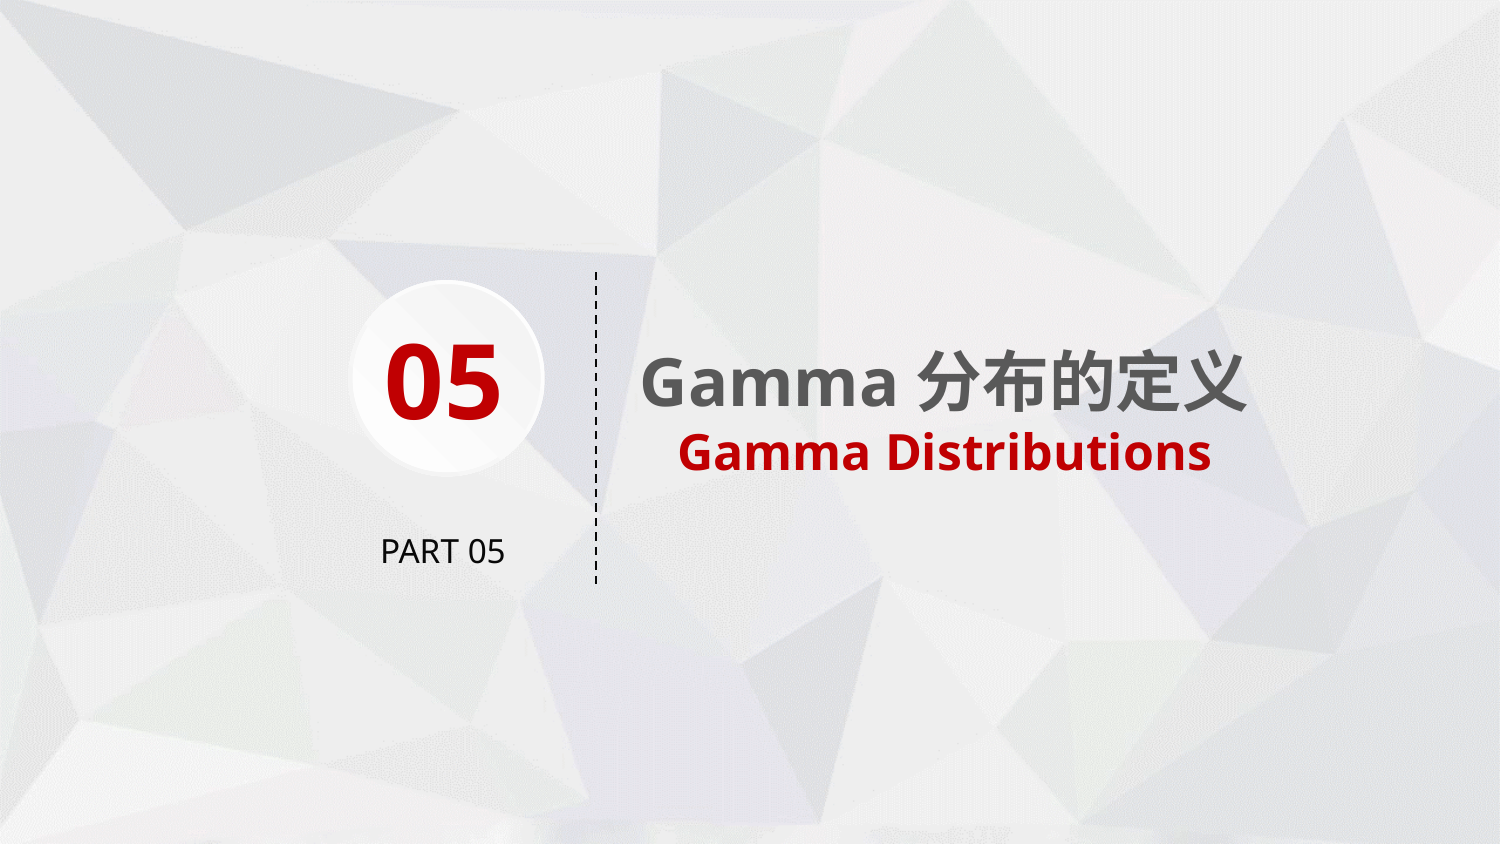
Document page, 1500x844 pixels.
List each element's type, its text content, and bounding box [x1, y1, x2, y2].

picture [0, 0, 1500, 844]
text_box PART 05 [380, 529, 529, 570]
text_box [348, 279, 545, 477]
text_box Gamma分布的定义 Gamma Distributions [625, 332, 1265, 488]
